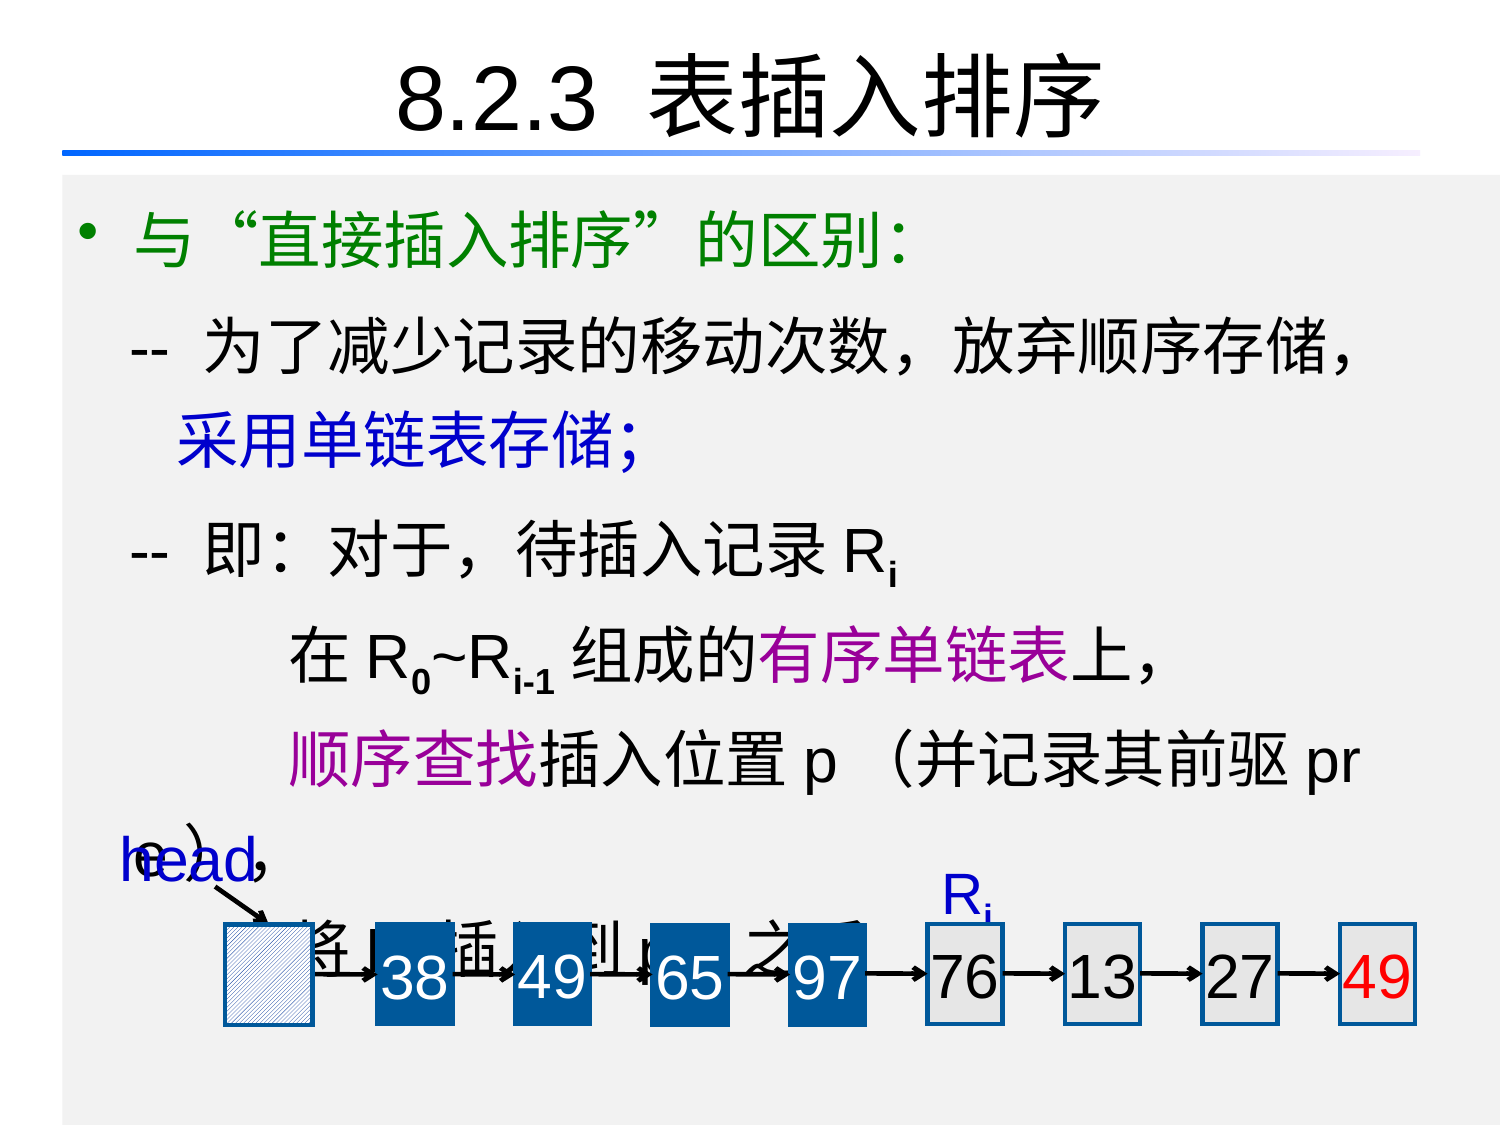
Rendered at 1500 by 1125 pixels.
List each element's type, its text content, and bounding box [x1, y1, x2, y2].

text_box 97 [790, 924, 865, 1025]
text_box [214, 886, 269, 925]
text_box Ri [912, 862, 1022, 933]
text_box 49 [1340, 924, 1415, 1024]
text_box [224, 924, 313, 1025]
text_box 27 [1202, 924, 1278, 1024]
text_box [62, 149, 1421, 156]
text_box 38 [377, 924, 453, 1025]
text_box head [125, 810, 253, 912]
text_box 65 [652, 924, 728, 1025]
text_box 13 [1065, 924, 1141, 1024]
text_box 49 [515, 924, 590, 1024]
text_box 与“直接插入排序”的区别： -- 为了减少记录的移动次数，放弃顺序存储， 采用单链表存储； -- 即：对于，待插入记录Ri 在R0~Ri-1组成的有序单链表上， 顺序查找插入位置p（并记录其前驱pre）， 将Ri插入到pre之后 [62, 174, 1500, 1125]
title 8.2.3 表插入排序 [74, 0, 1426, 174]
text_box 76 [927, 924, 1003, 1024]
